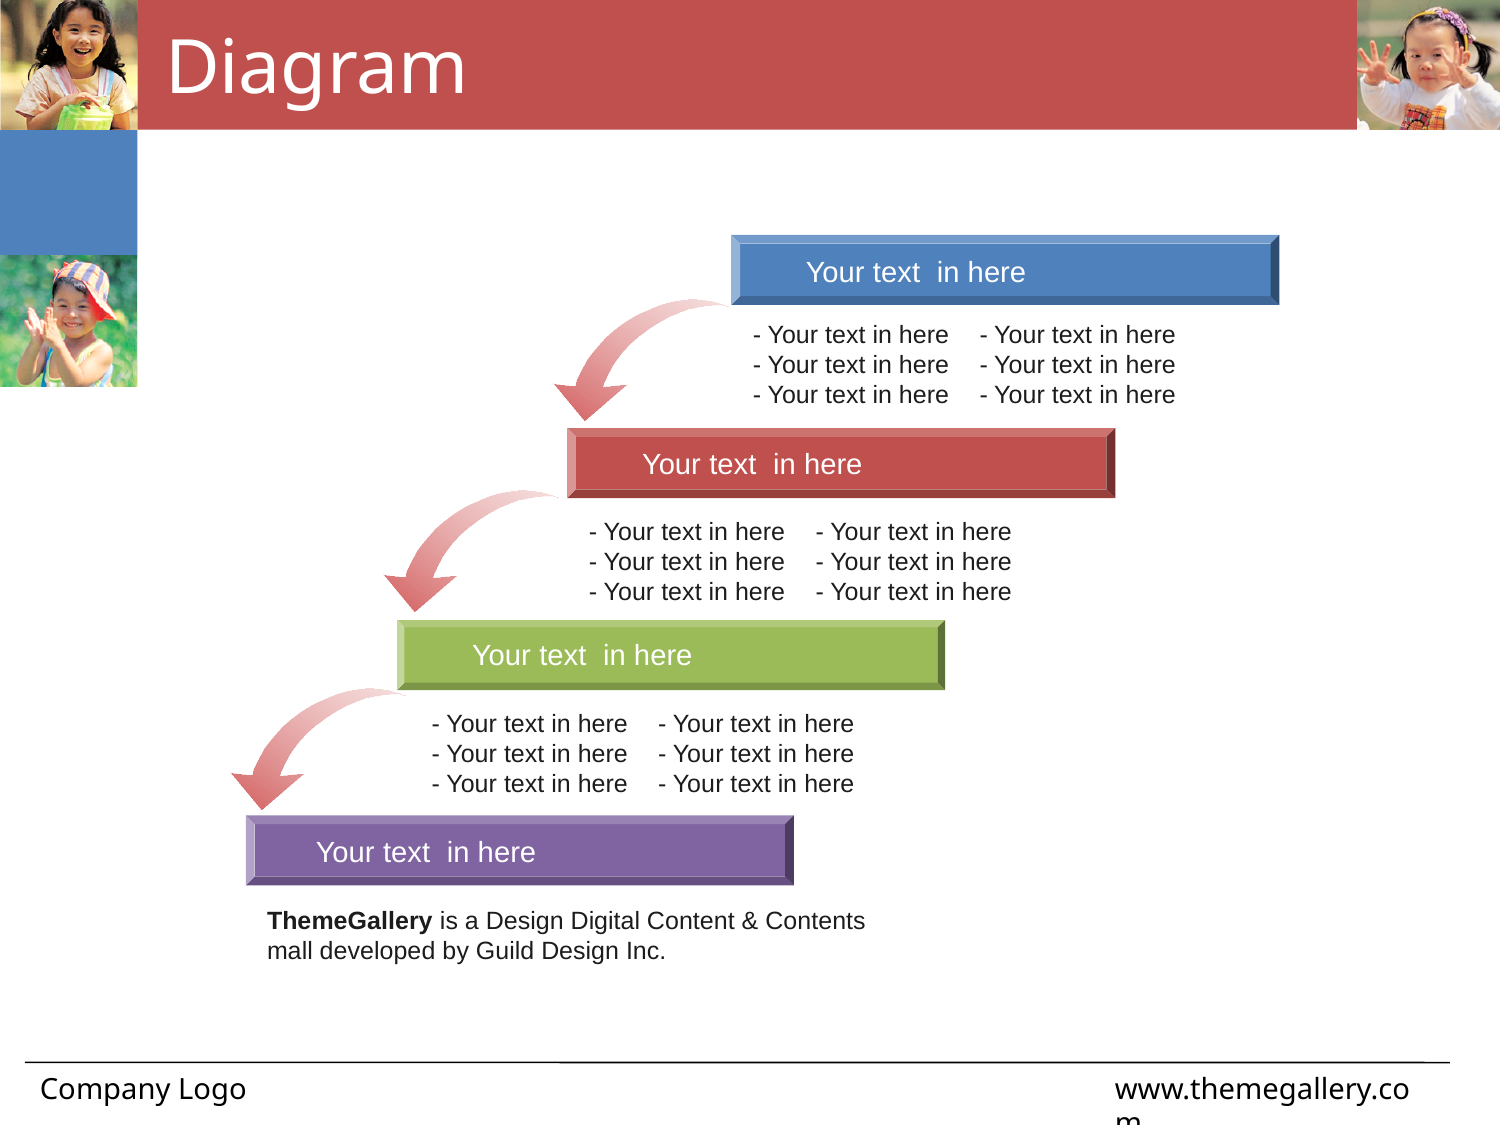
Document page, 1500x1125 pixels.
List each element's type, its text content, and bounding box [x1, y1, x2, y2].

text_box ThemeGallery is a Design Digital Content & Contents mall developed by Guild Design Inc. [252, 897, 924, 972]
text_box - Your text in here - Your text in here - Your text in here [636, 700, 913, 806]
slide_number www.themegallery.com [1100, 1062, 1450, 1103]
text_box - Your text in here - Your text in here - Your text in here [567, 508, 793, 613]
text_box - Your text in here - Your text in here - Your text in here [409, 700, 636, 806]
text_box [245, 815, 794, 886]
text_box - Your text in here - Your text in here - Your text in here [957, 311, 1226, 416]
text_box [383, 490, 559, 612]
text_box [731, 234, 1280, 305]
picture [0, 0, 138, 130]
picture [1357, 0, 1500, 130]
text_box Your text in here [748, 245, 1084, 296]
text_box [733, 235, 1278, 243]
text_box - Your text in here - Your text in here - Your text in here [793, 508, 1071, 613]
title Diagram [149, 17, 1351, 111]
text_box - Your text in here - Your text in here - Your text in here [731, 311, 957, 416]
text_box [570, 429, 1113, 436]
text_box [248, 816, 792, 824]
picture [0, 255, 137, 387]
text_box Your text in here [414, 628, 750, 679]
text_box Your text in here [258, 825, 594, 876]
text_box [230, 688, 406, 810]
text_box [397, 620, 946, 691]
text_box [400, 621, 943, 627]
footer Company Logo [24, 1062, 500, 1125]
text_box Your text in here [584, 437, 920, 488]
text_box [567, 428, 1116, 499]
text_box [553, 299, 729, 421]
